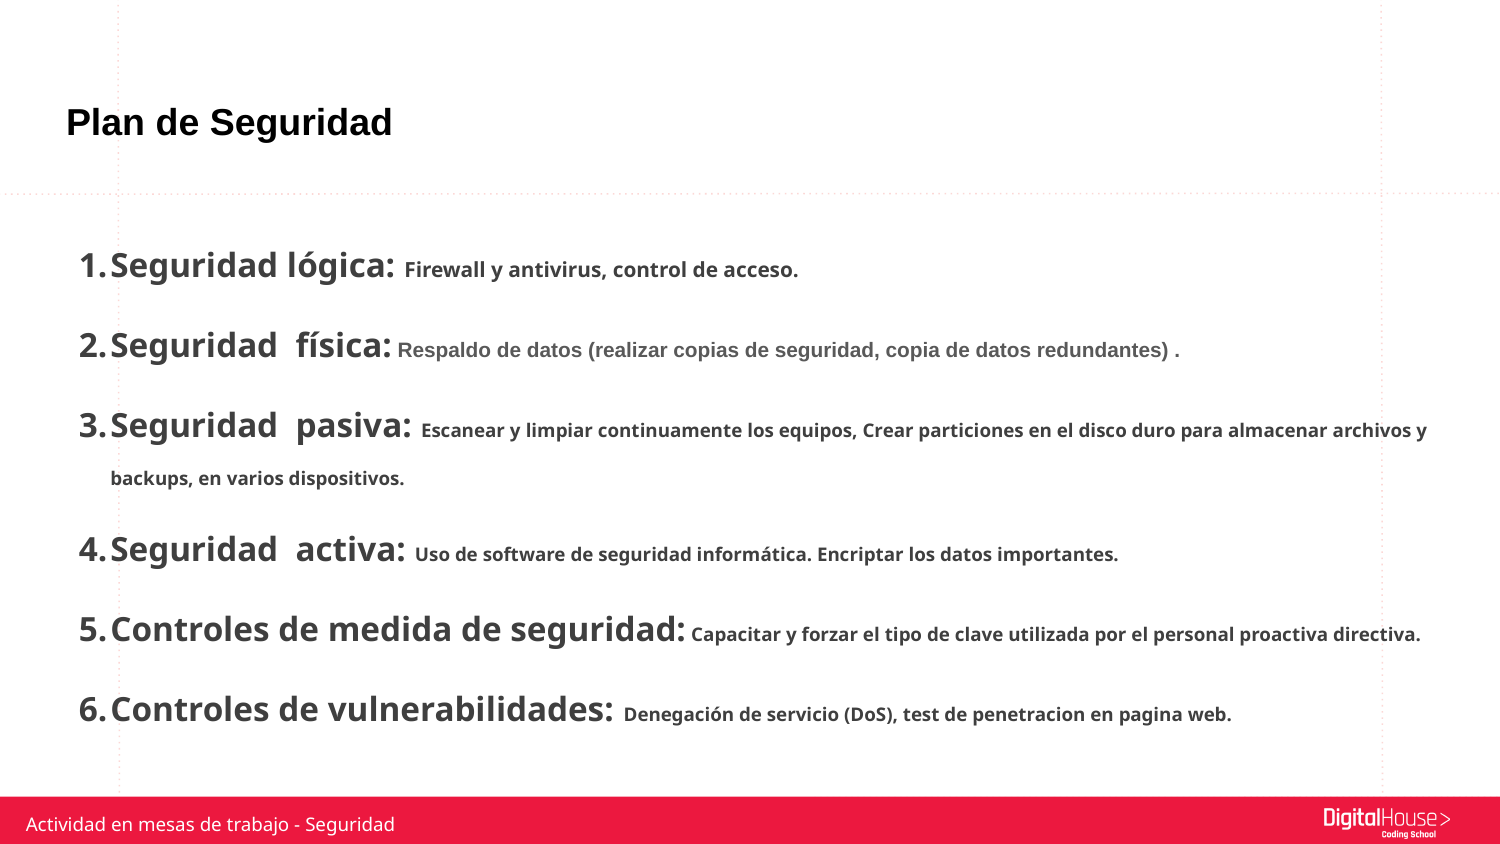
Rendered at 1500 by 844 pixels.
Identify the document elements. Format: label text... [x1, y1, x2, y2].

list Seguridad lógica: Firewall y antivirus, control de acceso. Seguridad física: Respaldo de datos (realizar copias de seguridad, copia de datos redundantes) . Seguridad pasiva: Escanear y limpiar continuamente los equipos, Crear particiones en el disco duro para almacenar archivos y backups, en varios dispositivos. Seguridad activa: Uso de software de seguridad informática. Encriptar los datos importantes. Controles de medida de seguridad: Capacitar y forzar el tipo de clave utilizada por el personal proactiva directiva. Controles de vulnerabilidades: Denegación de servicio (DoS), test de penetracion en pagina web. [51, 160, 1449, 772]
picture [1324, 808, 1450, 839]
title Plan de Seguridad [51, 72, 1449, 160]
